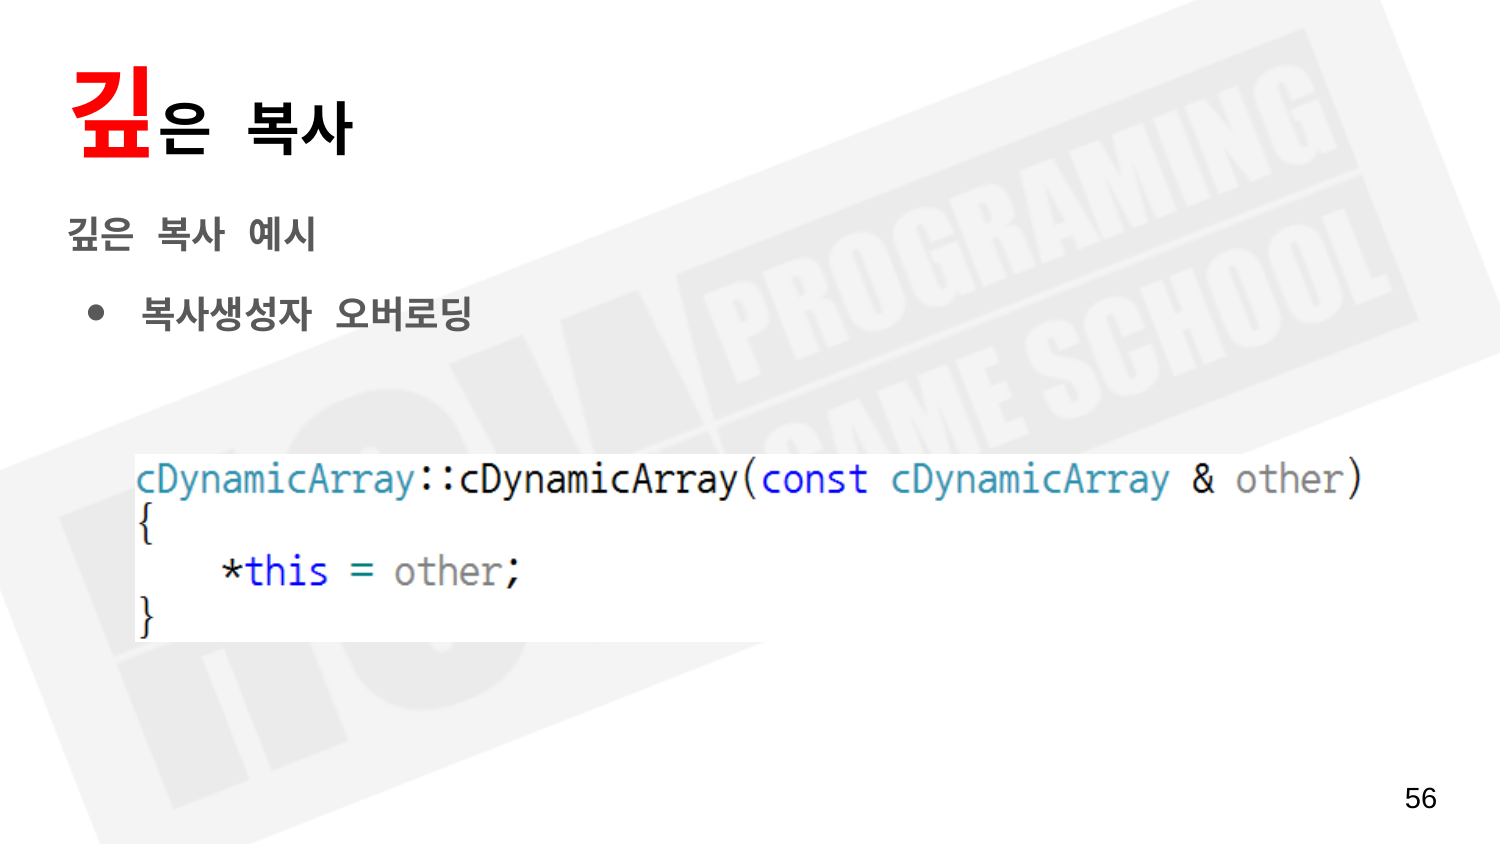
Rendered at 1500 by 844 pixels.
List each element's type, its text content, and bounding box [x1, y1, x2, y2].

picture [135, 454, 1365, 643]
title 깊은 복사 [51, 35, 1449, 130]
list 깊은 복사 예시 [51, 189, 1449, 269]
list 복사생성자 오버로딩 [51, 269, 1449, 750]
slide_number ‹#› [1389, 764, 1480, 830]
